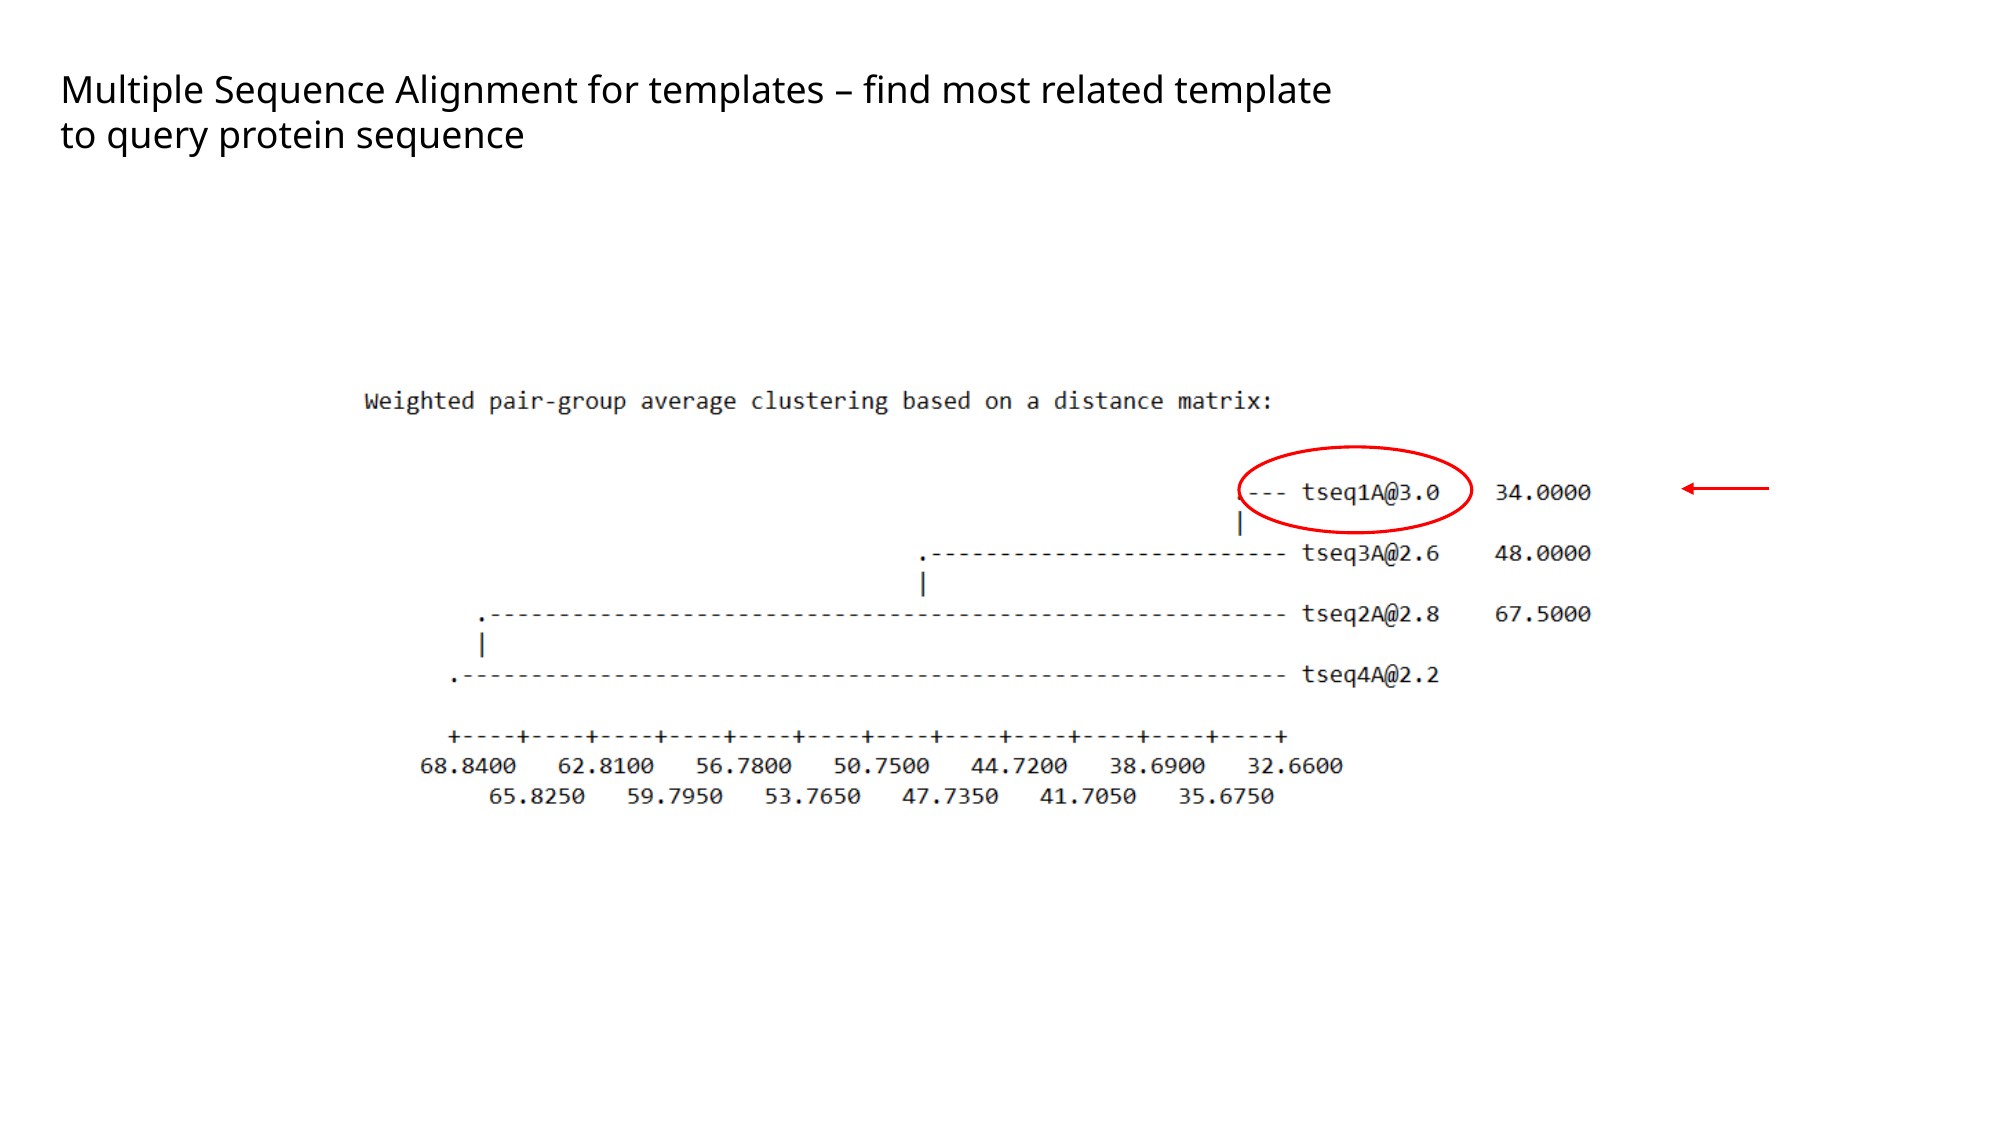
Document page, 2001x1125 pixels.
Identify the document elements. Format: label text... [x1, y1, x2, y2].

text_box Multiple Sequence Alignment for templates – find most related template to query protein sequence [45, 58, 1350, 164]
picture [358, 369, 1670, 849]
